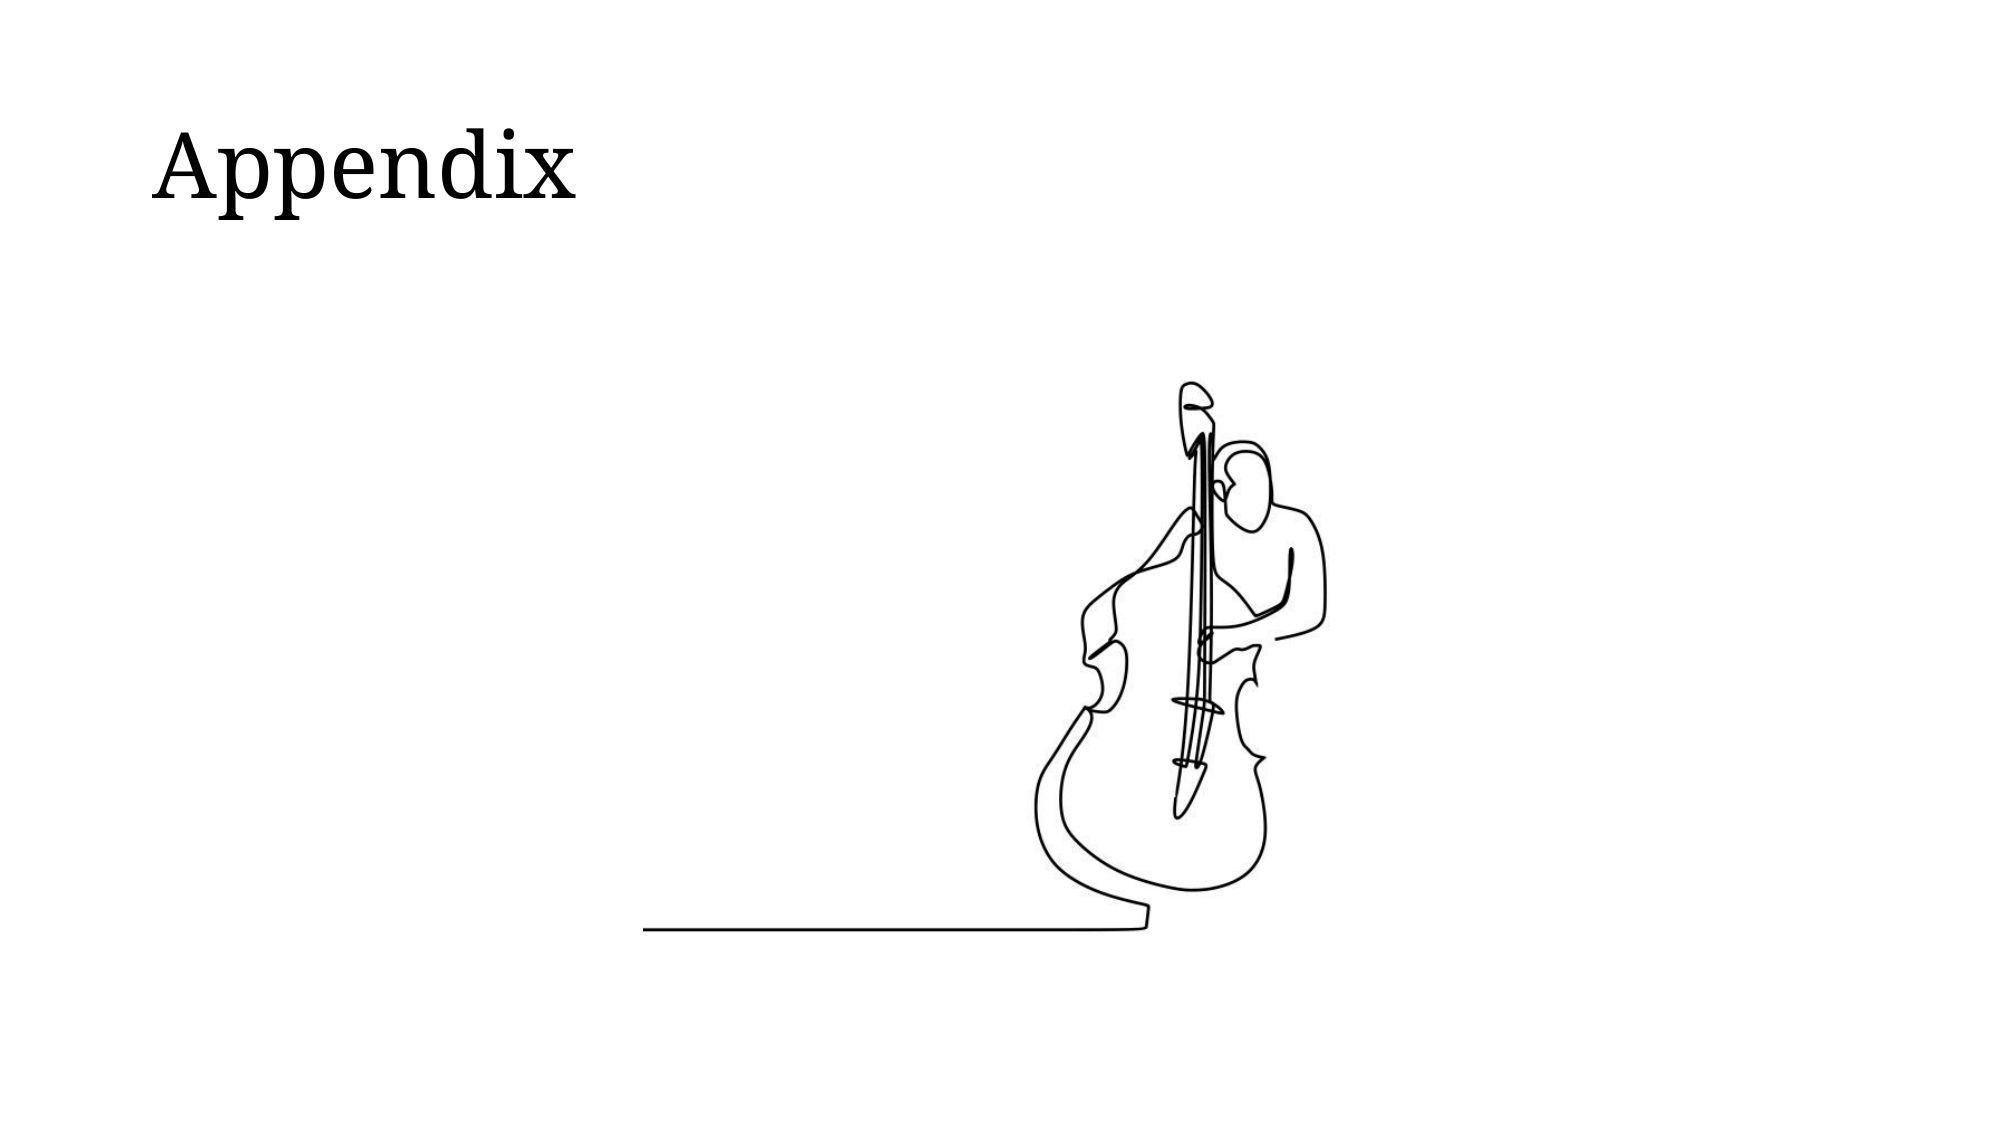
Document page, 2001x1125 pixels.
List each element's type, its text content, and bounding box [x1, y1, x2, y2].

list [643, 299, 1357, 1014]
title Appendix [137, 59, 1863, 278]
